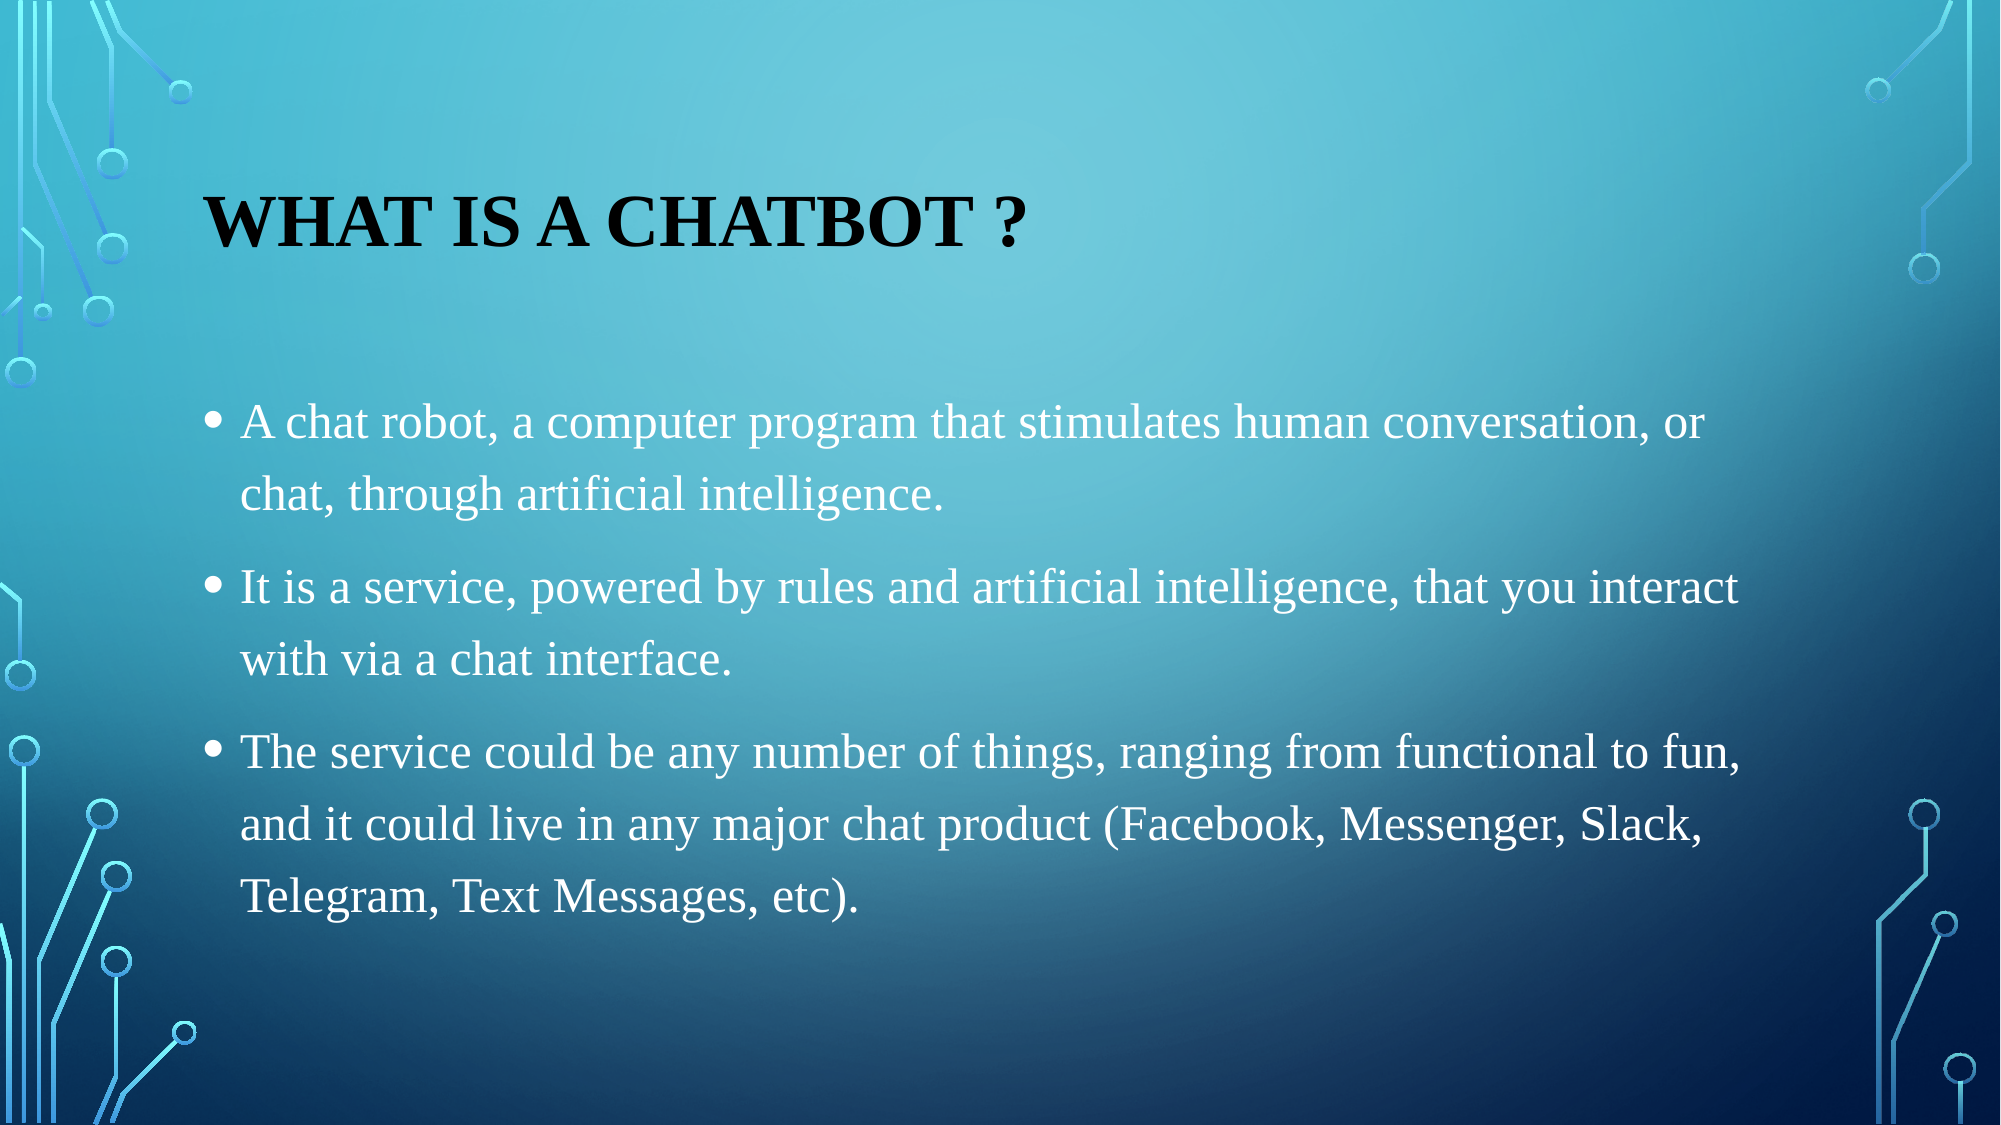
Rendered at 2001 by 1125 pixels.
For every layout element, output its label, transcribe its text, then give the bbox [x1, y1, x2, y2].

title What is a Chatbot ? [187, 101, 1813, 344]
list A chat robot, a computer program that stimulates human conversation, or chat, through artificial intelligence. It is a service, powered by rules and artificial intelligence, that you interact with via a chat interface. The service could be any number of things, ranging from functional to fun, and it could live in any major chat product (Facebook, Messenger, Slack, Telegram, Text Messages, etc). [187, 369, 1813, 950]
